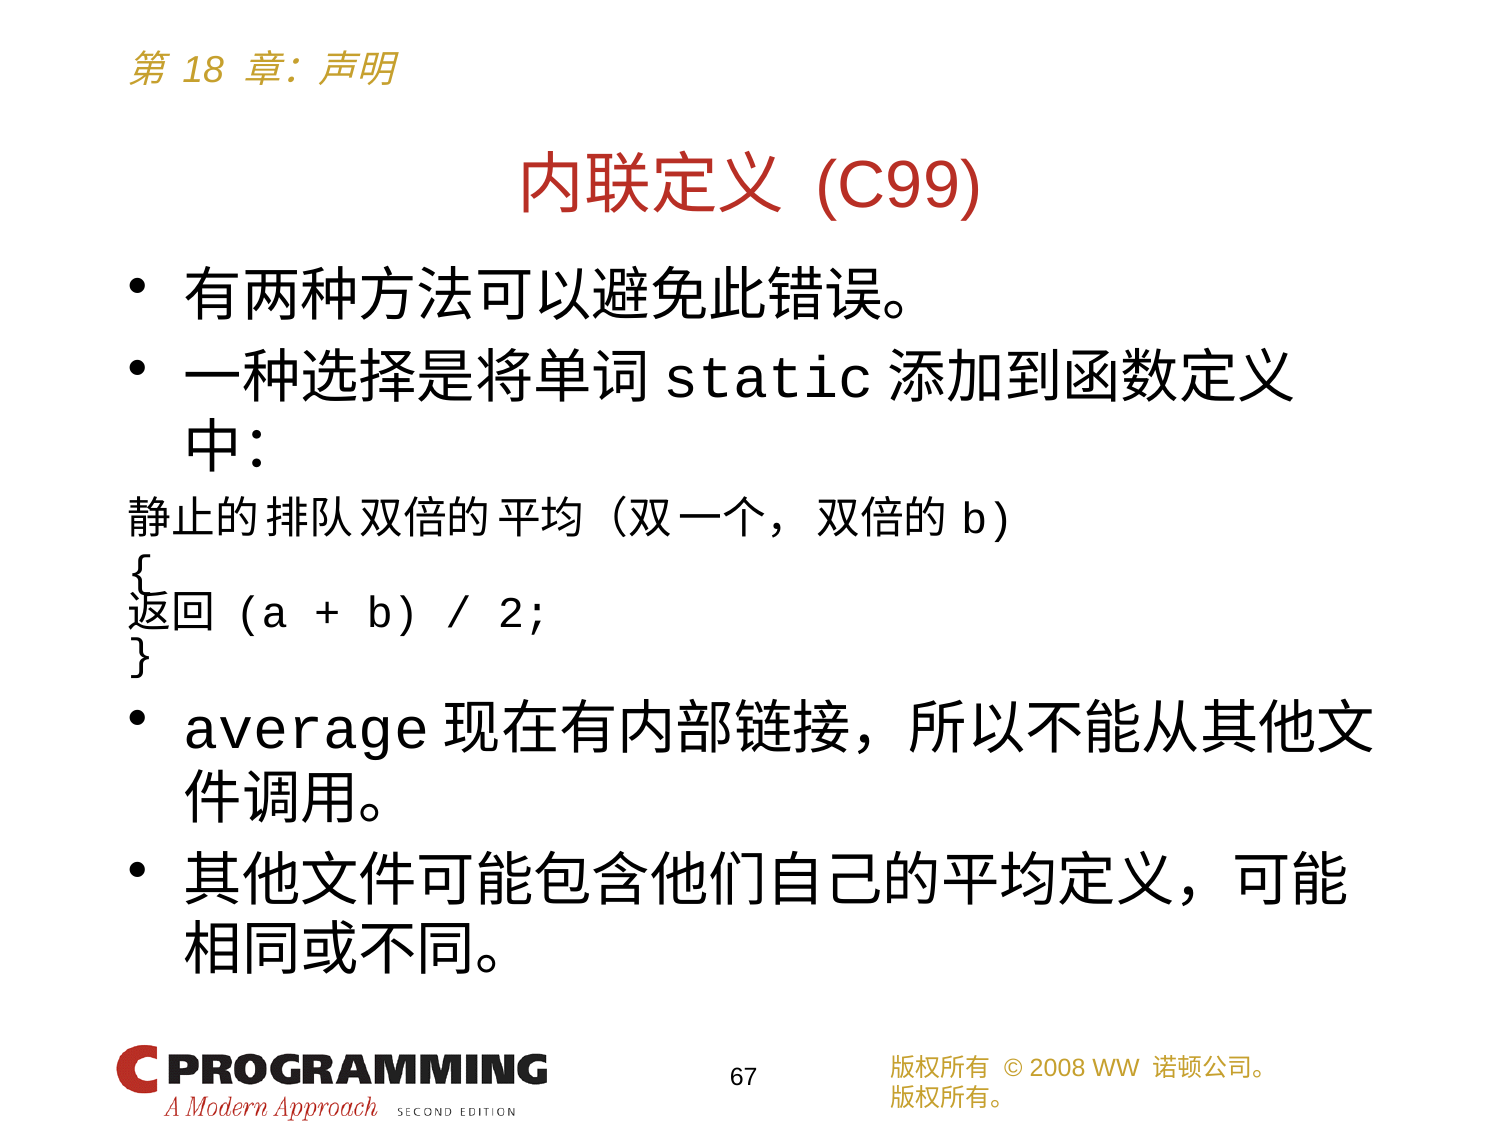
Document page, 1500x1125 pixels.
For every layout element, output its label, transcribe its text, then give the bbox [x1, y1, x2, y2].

slide_number 67 [687, 1049, 801, 1101]
list 有两种方法可以避免此错误。 一种选择是将单词static添加到函数定义中： 静止的 排队 双倍的 平均（双 一个， 双倍的 b) { 返回 (a + b) / 2; } average现在有内部链接，所以不能从其他文件调用。 其他文件可能包含他们自己的平均定义，可能相同或不同。 [112, 249, 1413, 1038]
title 内联定义 (C99) [112, 125, 1388, 238]
picture [112, 1041, 550, 1123]
footer 版权所有 © 2008 WW 诺顿公司。 版权所有。 [874, 1043, 1388, 1119]
